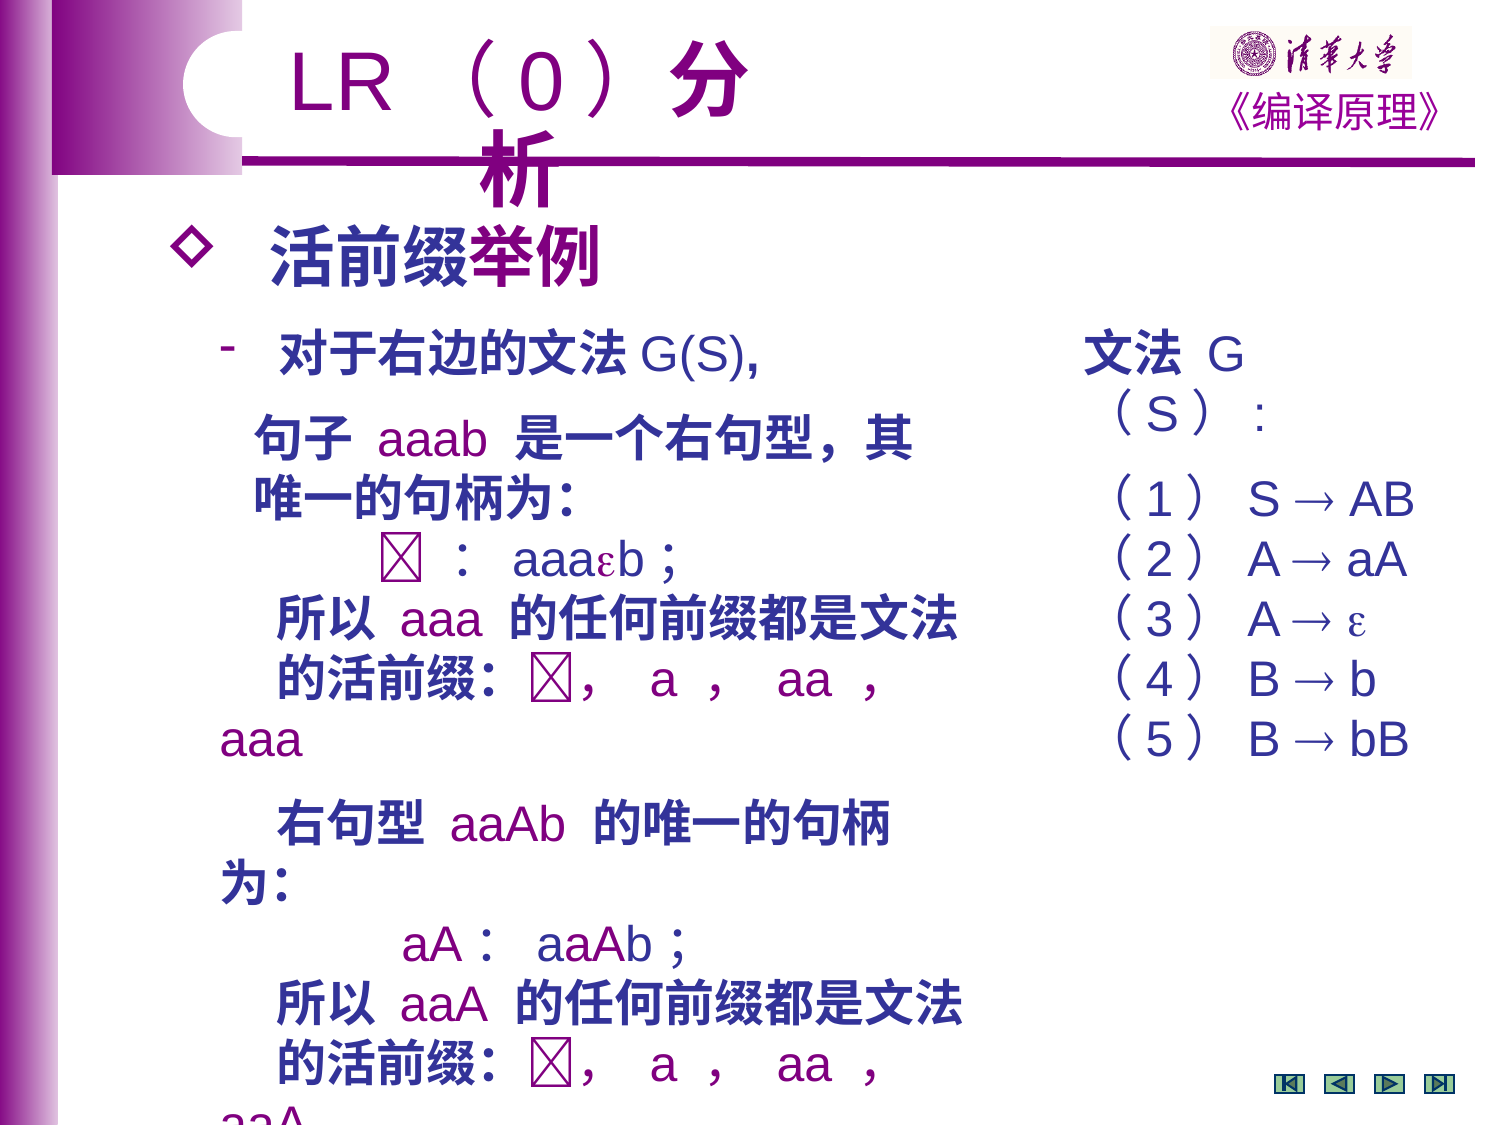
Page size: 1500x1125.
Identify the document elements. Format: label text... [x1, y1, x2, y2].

text_box [1324, 1074, 1355, 1093]
text_box LR（0）分析 [254, 30, 786, 207]
text_box [1374, 1074, 1405, 1093]
text_box [1424, 1074, 1455, 1093]
text_box [1274, 1074, 1305, 1093]
picture [1210, 26, 1412, 79]
text_box 对于右边的文法G(S), 句子 aaab 是一个右句型，其 唯一的句柄为：  ：aaab； 所以 aaa 的任何前缀都是文法 的活前缀：， a ， aa ， aaa 右句型 aaAb 的唯一的句柄为： aA：aaAb； 所以 aaA 的任何前缀都是文法 的活前缀：， a ， aa ， aaA [204, 314, 999, 1125]
text_box 文法 G（S）: （1）S  AB （2）A  aA （3）A   （4）B  b （5）B  bB [1068, 314, 1436, 775]
text_box 活前缀举例 [147, 207, 1341, 303]
